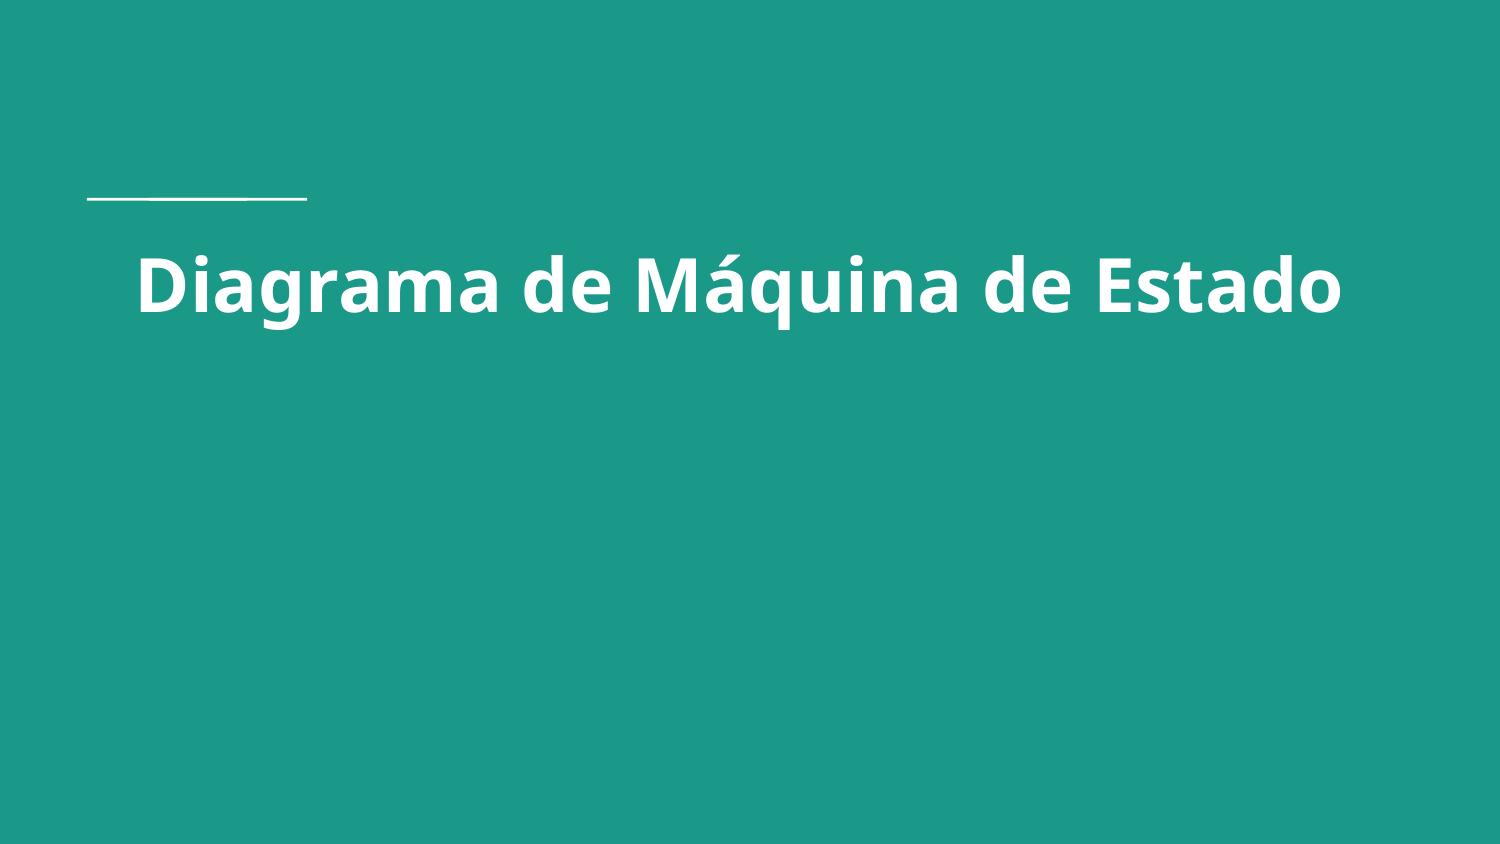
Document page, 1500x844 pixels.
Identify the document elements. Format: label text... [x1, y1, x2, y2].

title Diagrama de Máquina de Estado [119, 216, 1381, 466]
